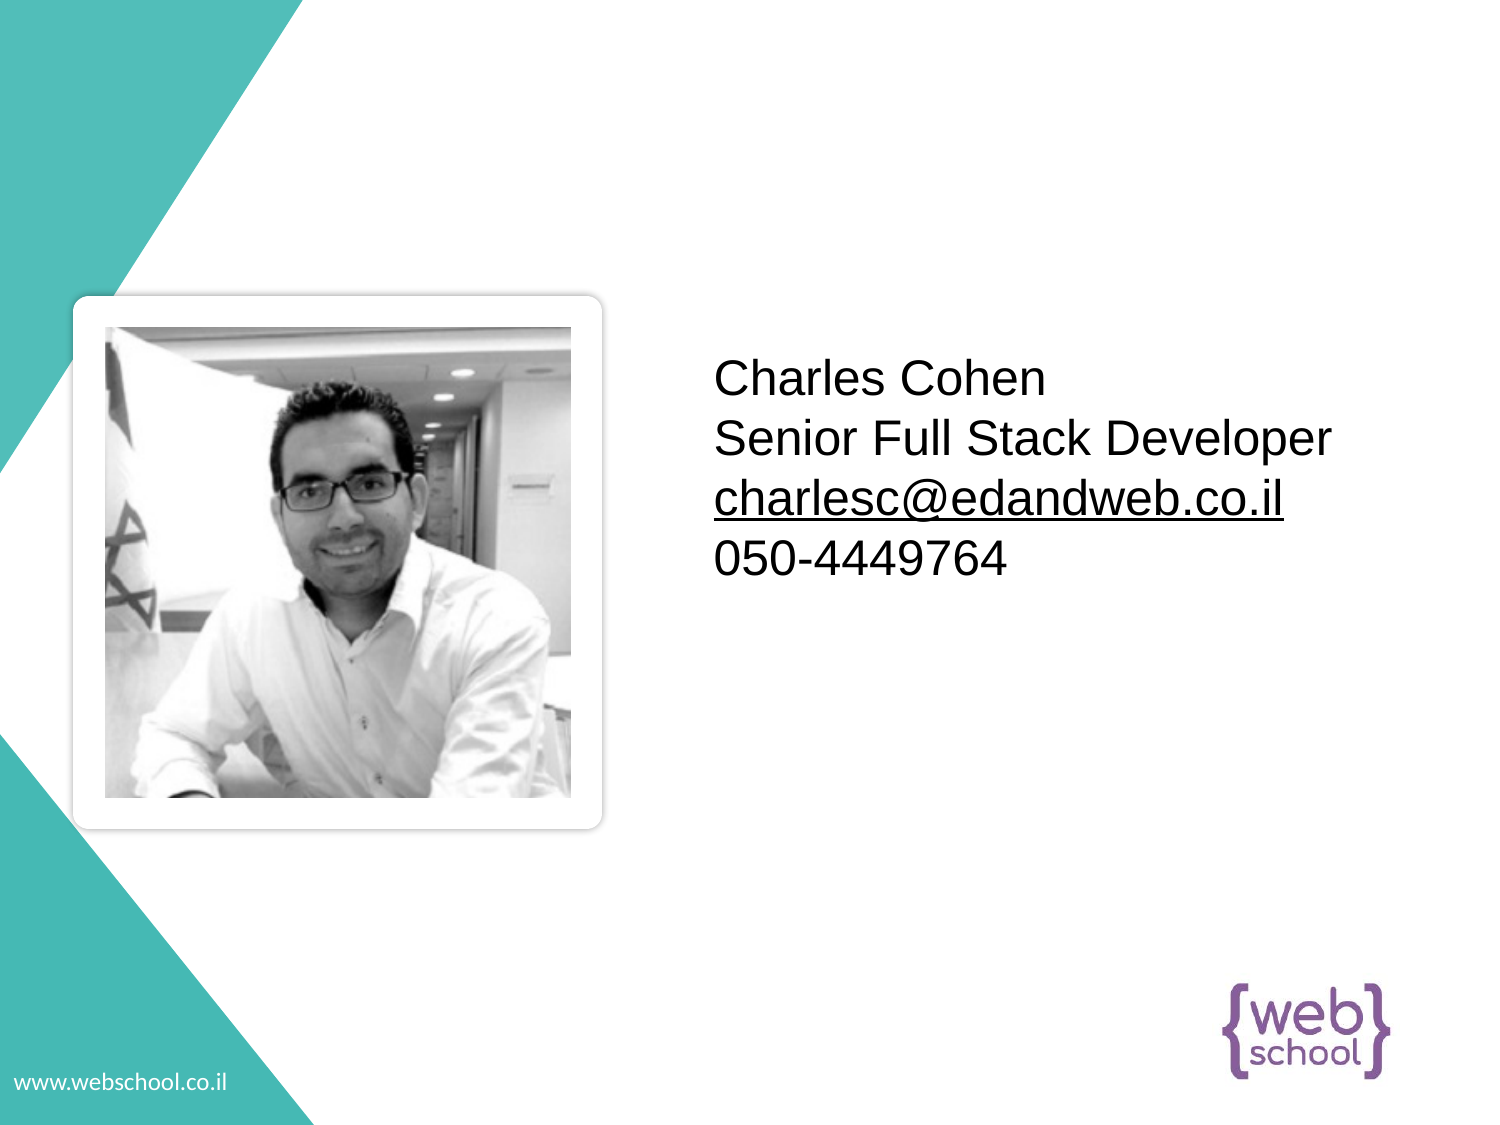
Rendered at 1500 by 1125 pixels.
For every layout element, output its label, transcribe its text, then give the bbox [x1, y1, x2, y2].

picture [104, 326, 571, 799]
text_box Charles Cohen Senior Full Stack Developer charlesc@edandweb.co.il 050-4449764 [698, 338, 1424, 677]
picture [1212, 935, 1400, 1124]
